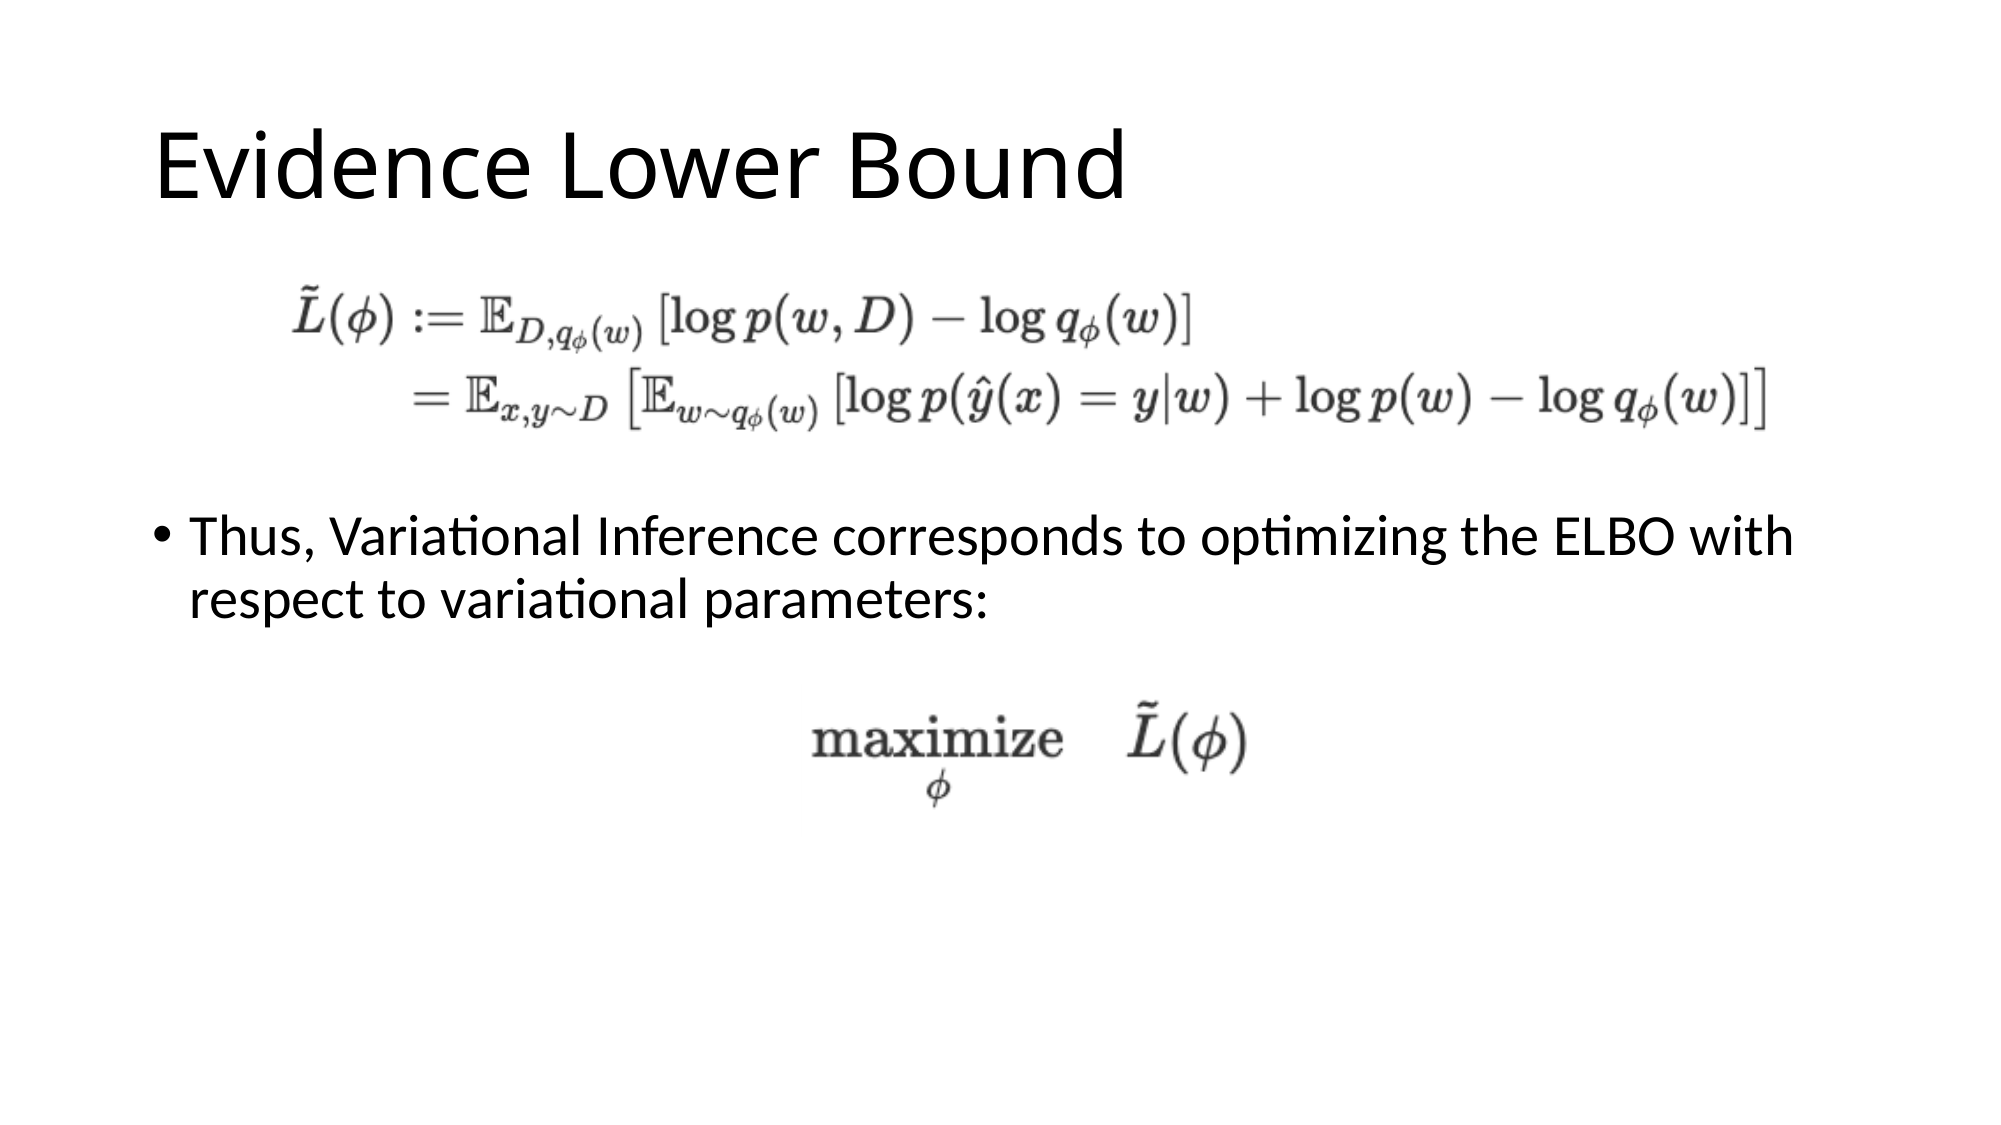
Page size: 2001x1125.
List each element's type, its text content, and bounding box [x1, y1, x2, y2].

title Evidence Lower Bound [137, 59, 1863, 278]
list Thus, Variational Inference corresponds to optimizing the ELBO with respect to variational parameters: [137, 497, 1863, 659]
picture [800, 684, 1270, 837]
picture [287, 261, 1783, 483]
